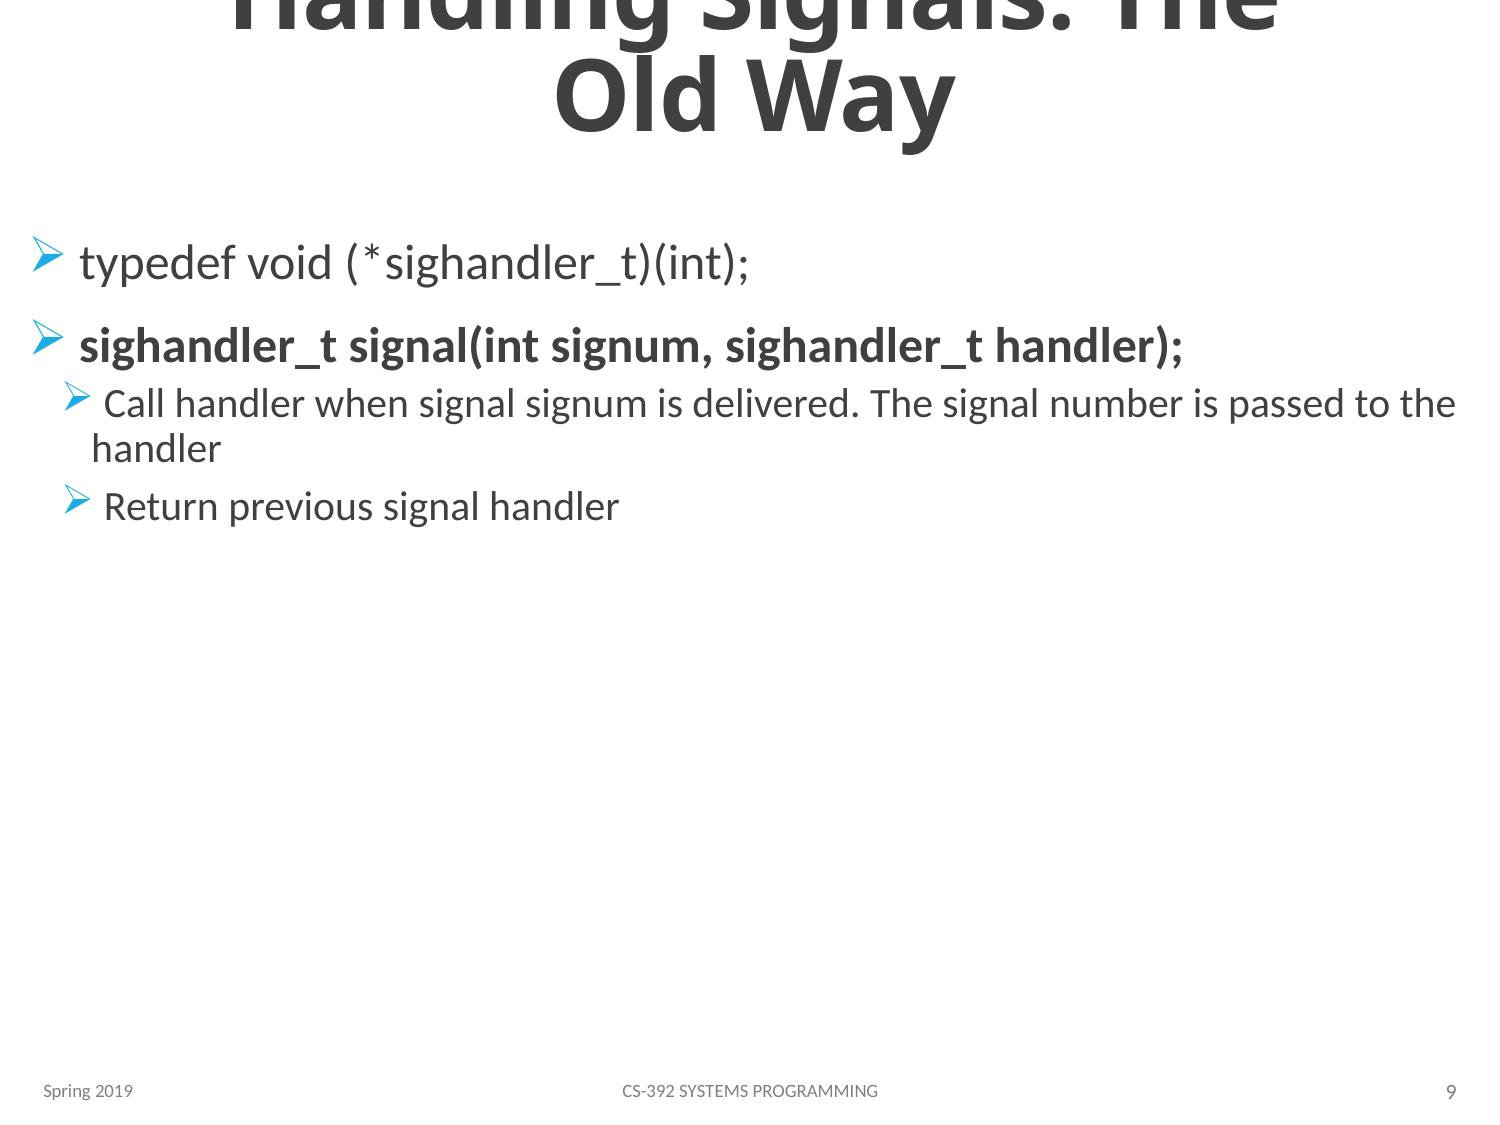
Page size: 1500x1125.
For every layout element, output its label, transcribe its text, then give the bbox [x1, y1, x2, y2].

title Handling Signals: The Old Way [135, 5, 1373, 160]
footer CS-392 Systems Programming [453, 1059, 1047, 1120]
slide_number Spring 2019 [28, 1059, 333, 1120]
slide_number 9 [1310, 1060, 1472, 1121]
list typedef void (*sighandler_t)(int); sighandler_t signal(int signum, sighandler_t handler); Call handler when signal signum is delivered. The signal number is passed to the handler Return previous signal handler [28, 229, 1472, 1021]
